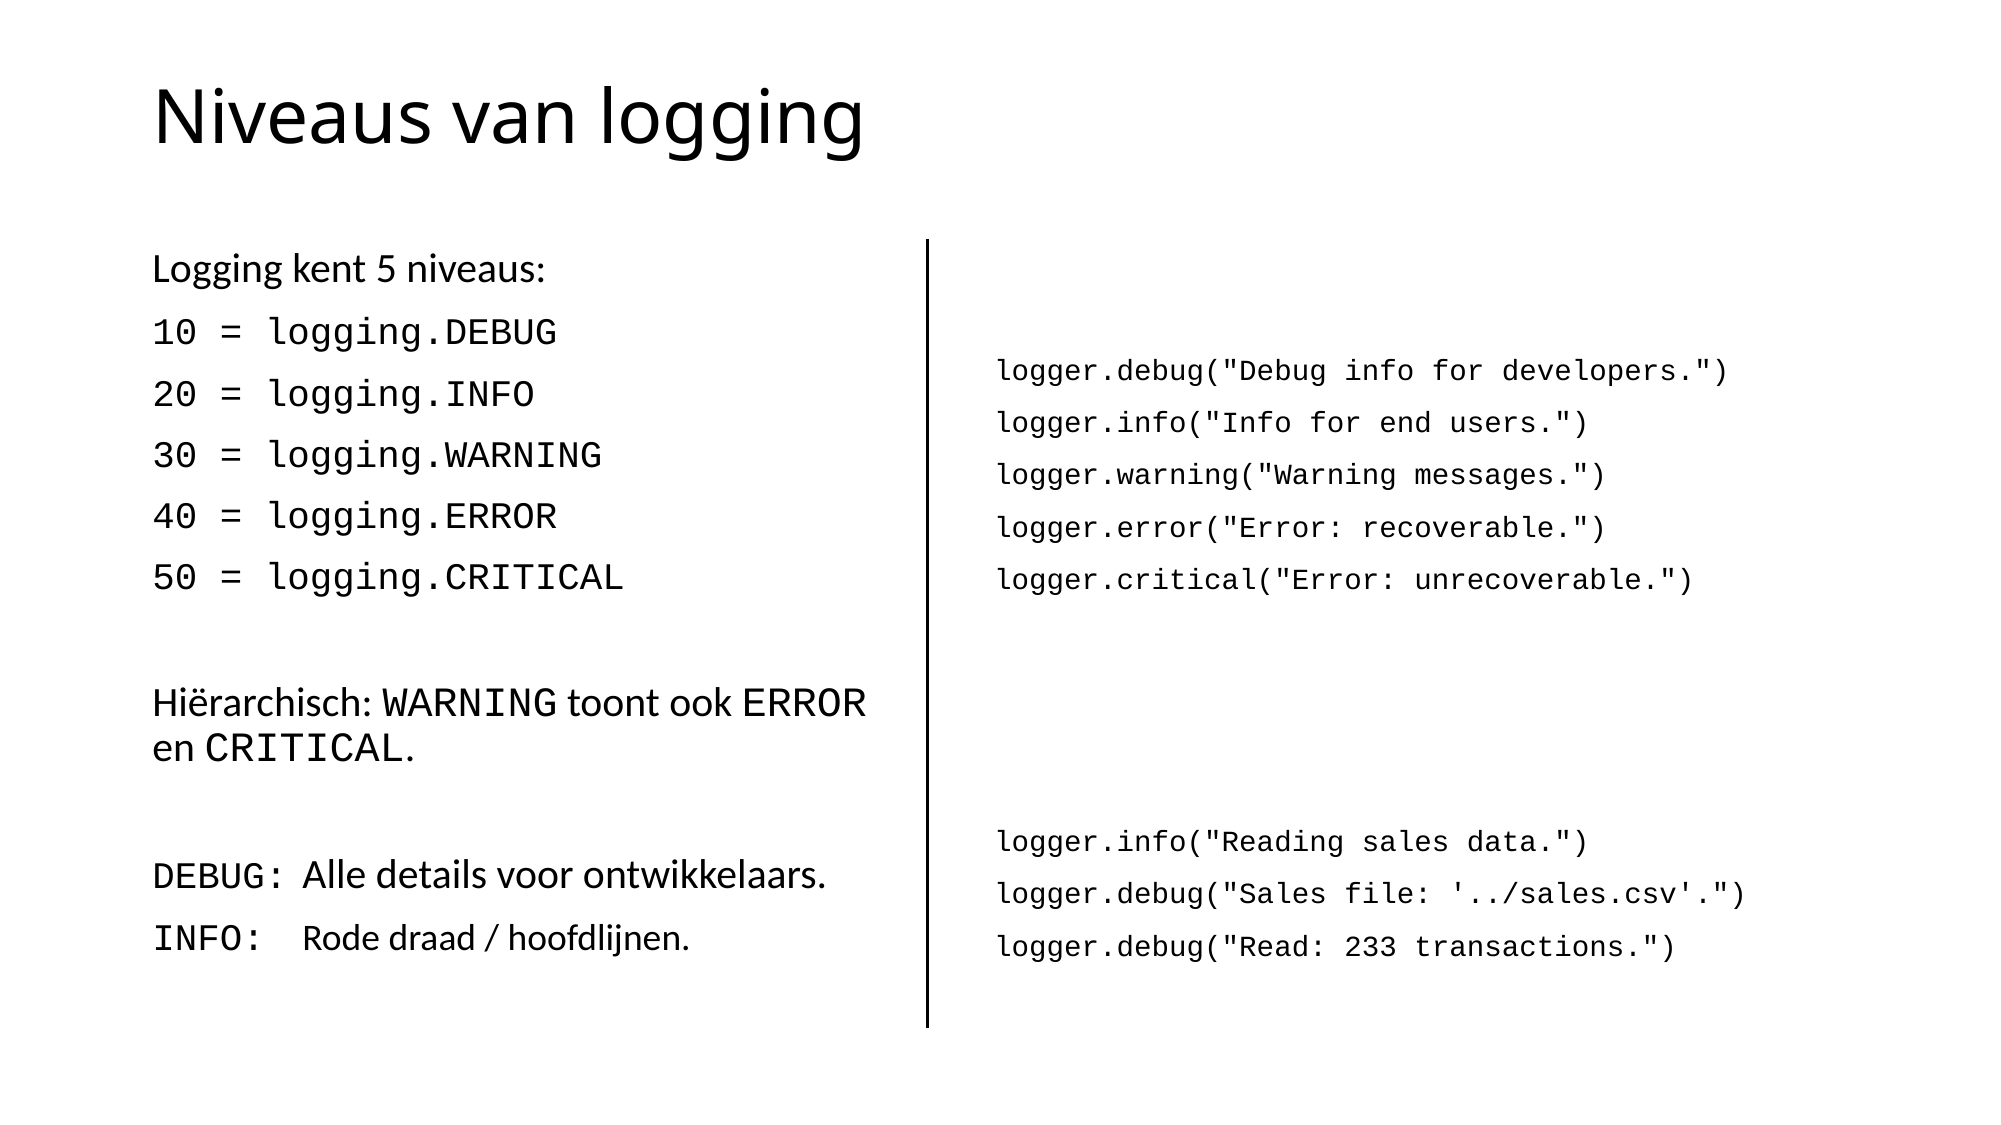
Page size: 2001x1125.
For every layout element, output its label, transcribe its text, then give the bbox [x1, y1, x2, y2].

title Niveaus van logging [137, 59, 1863, 178]
text_box Logging kent 5 niveaus: 10 = logging.DEBUG 20 = logging.INFO 30 = logging.WARNING 40 = logging.ERROR 50 = logging.CRITICAL Hiërarchisch: WARNING toont ook ERROR en CRITICAL. DEBUG: Alle details voor ontwikkelaars. INFO: Rode draad / hoofdlijnen. [137, 238, 888, 1014]
text_box logger.debug("Debug info for developers.") logger.info("Info for end users.") logger.warning("Warning messages.") logger.error("Error: recoverable.") logger.critical("Error: unrecoverable.") logger.info("Reading sales data.") logger.debug("Sales file: '../sales.csv'.") logger.debug("Read: 233 transactions.") [979, 238, 1831, 1014]
